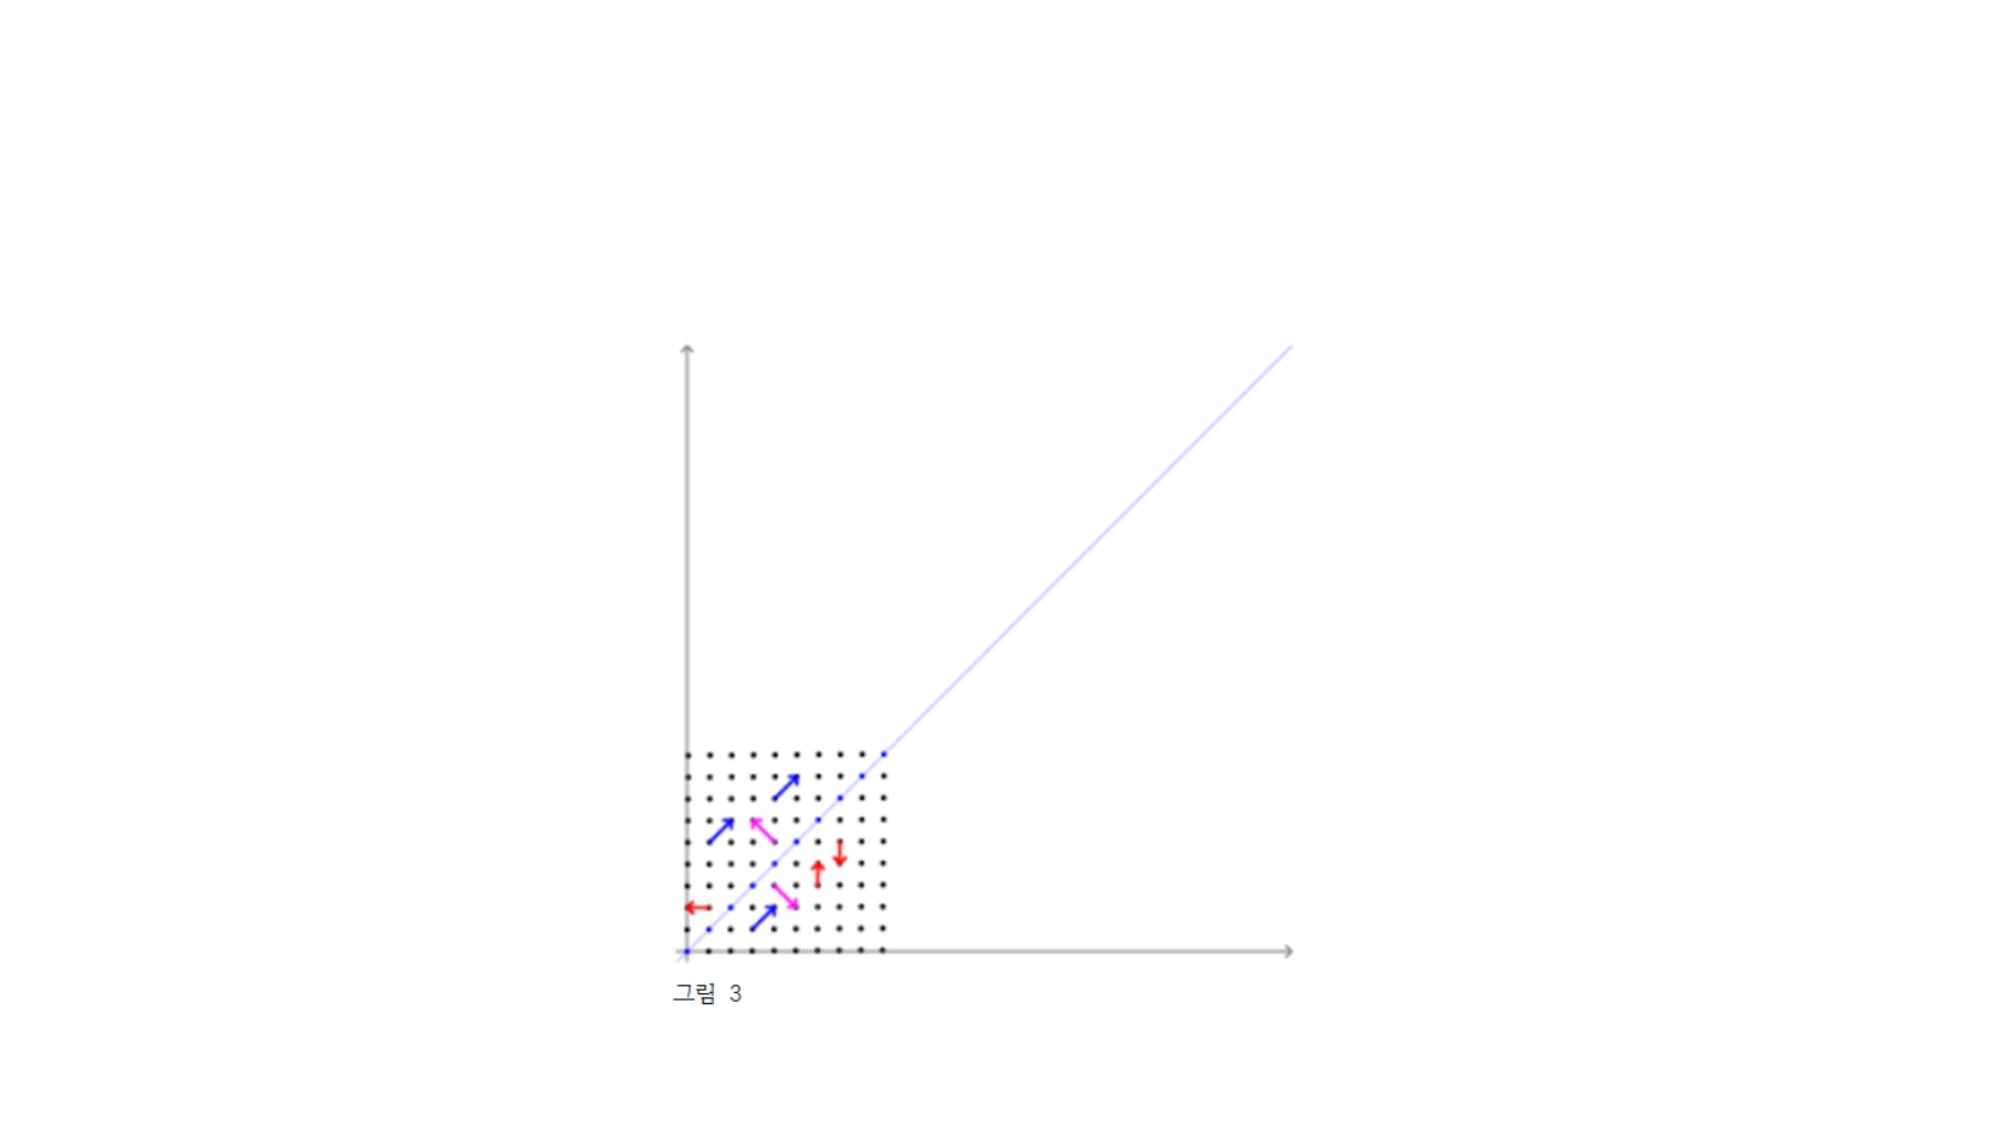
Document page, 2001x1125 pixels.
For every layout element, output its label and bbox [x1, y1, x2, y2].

list [651, 299, 1348, 1014]
